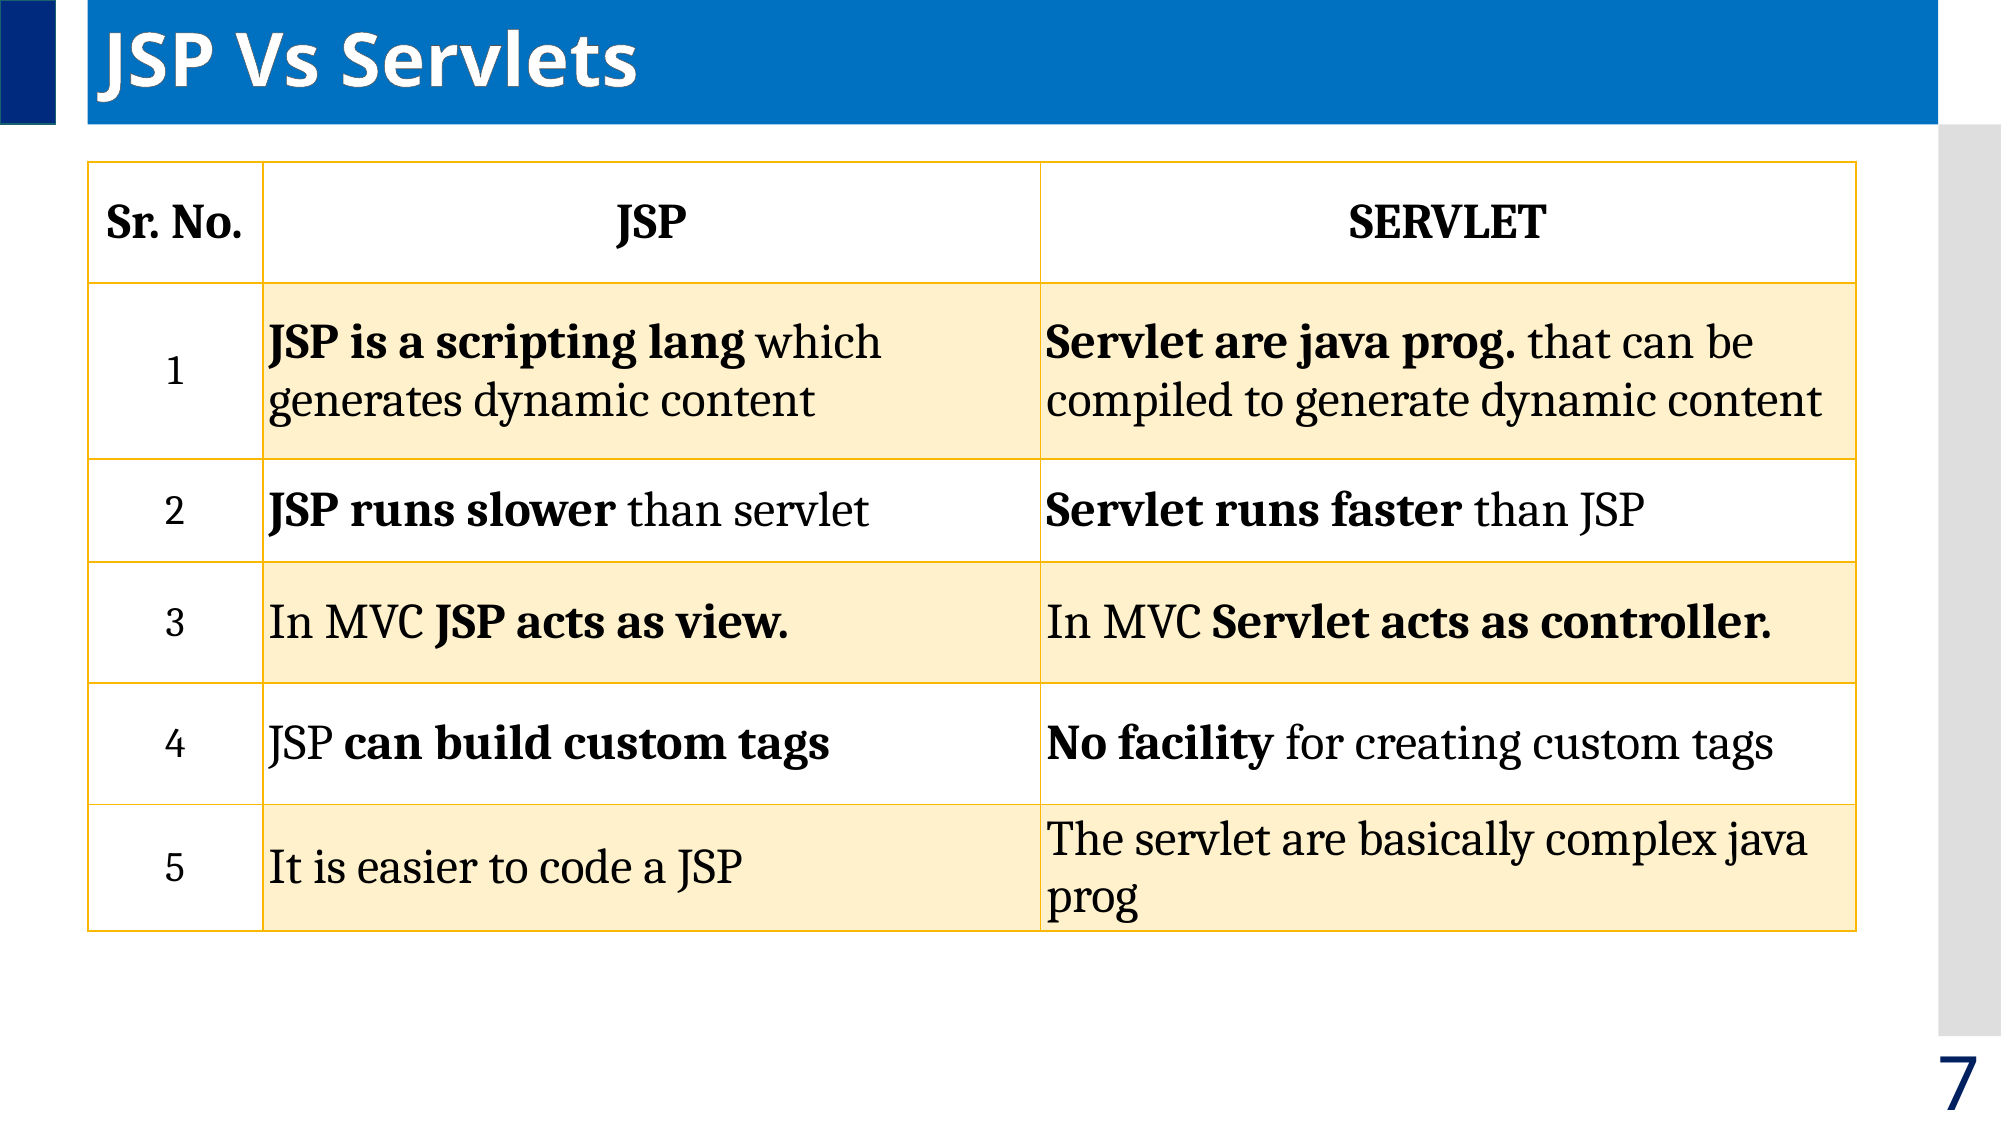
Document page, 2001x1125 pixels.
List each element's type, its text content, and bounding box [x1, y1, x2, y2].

title JSP Vs Servlets [87, 0, 1939, 125]
table_cell 5 [89, 805, 262, 930]
table_cell 3 [89, 563, 262, 682]
table_cell Servlet are java prog. that can be compiled to generate dynamic content [1041, 284, 1855, 458]
table_cell No facility for creating custom tags [1041, 684, 1855, 804]
table_cell In MVC Servlet acts as controller. [1041, 563, 1855, 682]
table_cell 2 [89, 460, 262, 561]
table_header JSP [264, 163, 1040, 282]
table_header SERVLET [1041, 163, 1855, 282]
table_cell It is easier to code a JSP [264, 805, 1040, 930]
table_cell Servlet runs faster than JSP [1041, 460, 1855, 561]
table_cell In MVC JSP acts as view. [264, 563, 1040, 682]
table_cell JSP is a scripting lang which generates dynamic content [264, 284, 1040, 458]
table_header Sr. No. [89, 163, 262, 282]
table_cell 1 [89, 284, 262, 458]
table_cell JSP runs slower than servlet [264, 460, 1040, 561]
slide_number 7 [1744, 1056, 1996, 1117]
table_cell The servlet are basically complex java prog [1041, 805, 1855, 930]
table_cell JSP can build custom tags [264, 684, 1040, 804]
table_cell 4 [89, 684, 262, 804]
